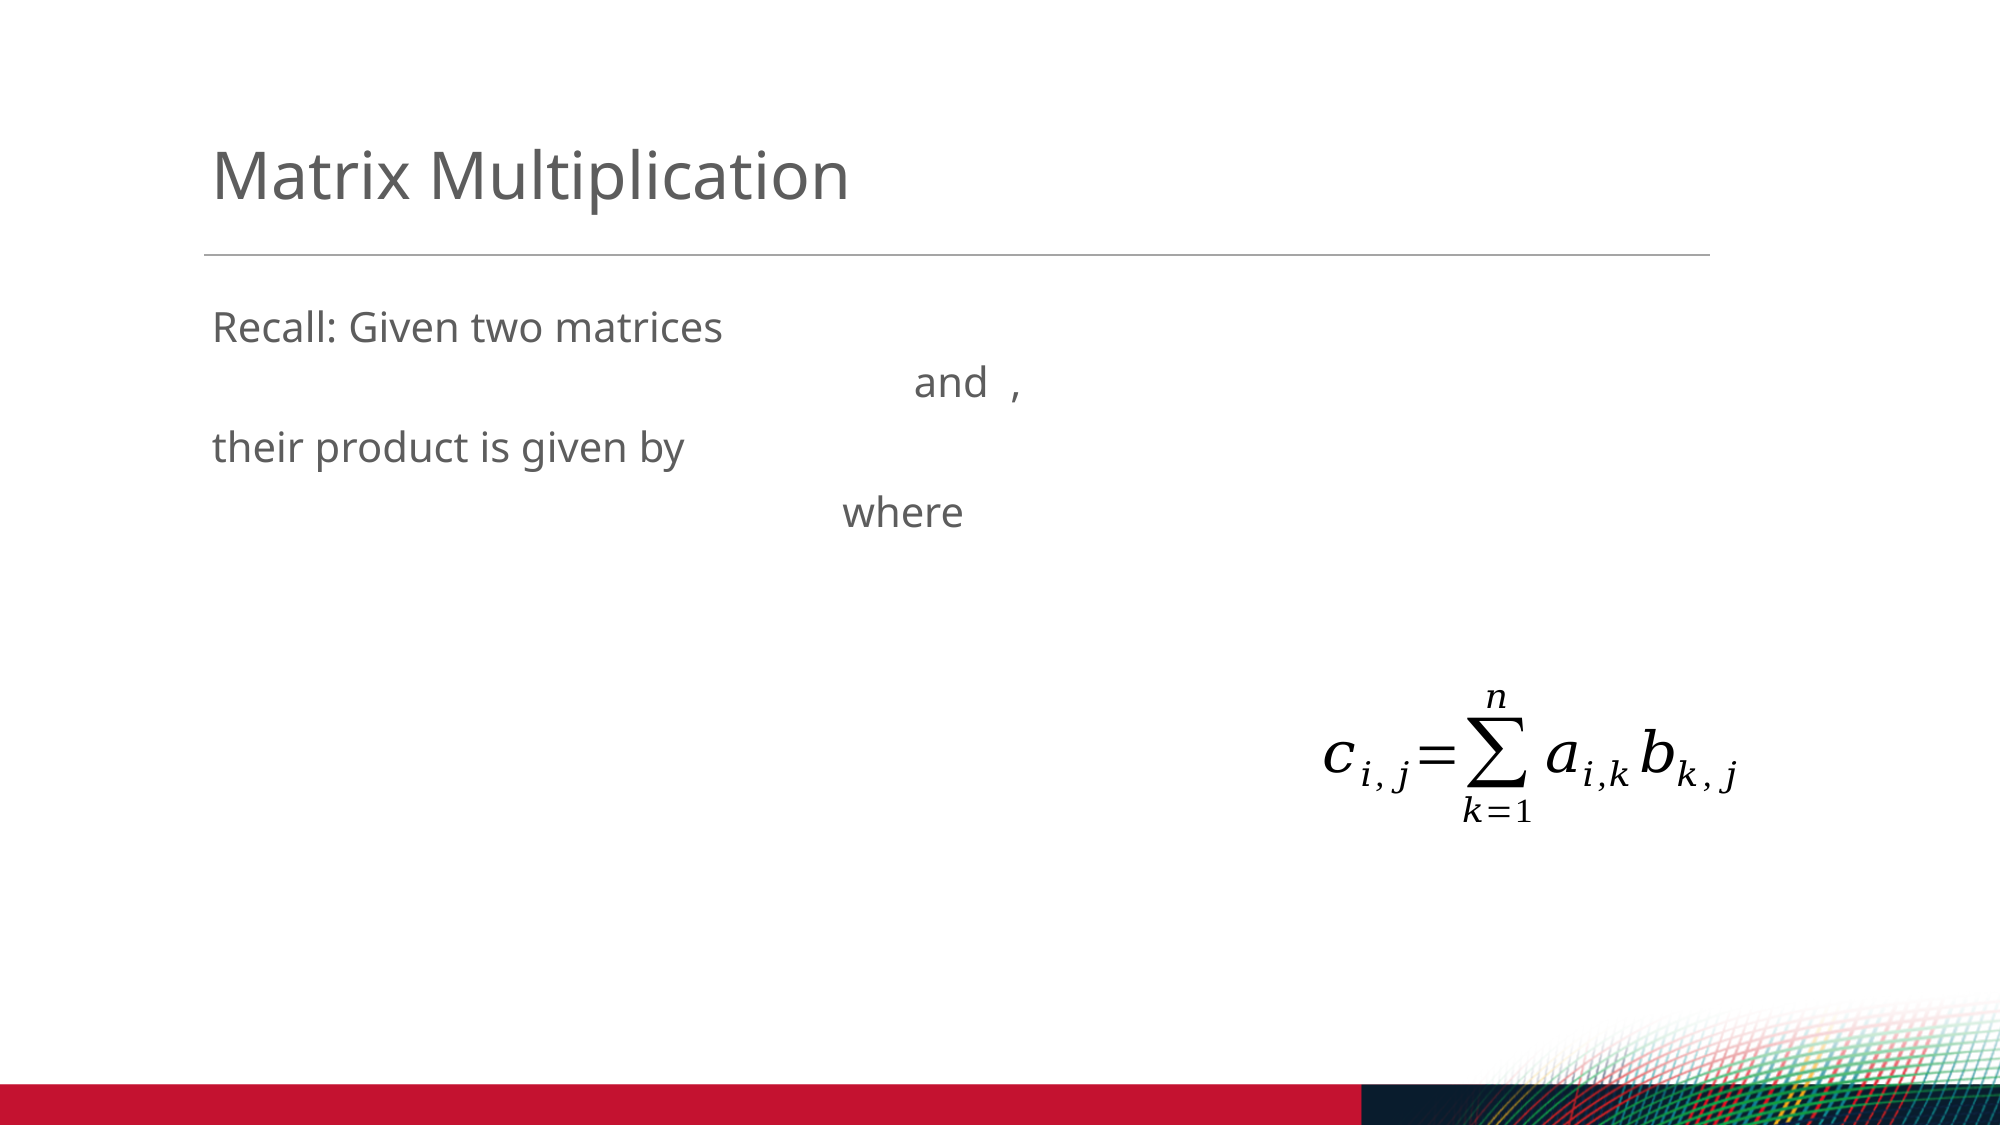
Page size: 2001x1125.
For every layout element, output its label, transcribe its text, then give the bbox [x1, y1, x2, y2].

list Likelihood Matrix Multiplication [204, 116, 1170, 223]
picture [0, 958, 2000, 1125]
